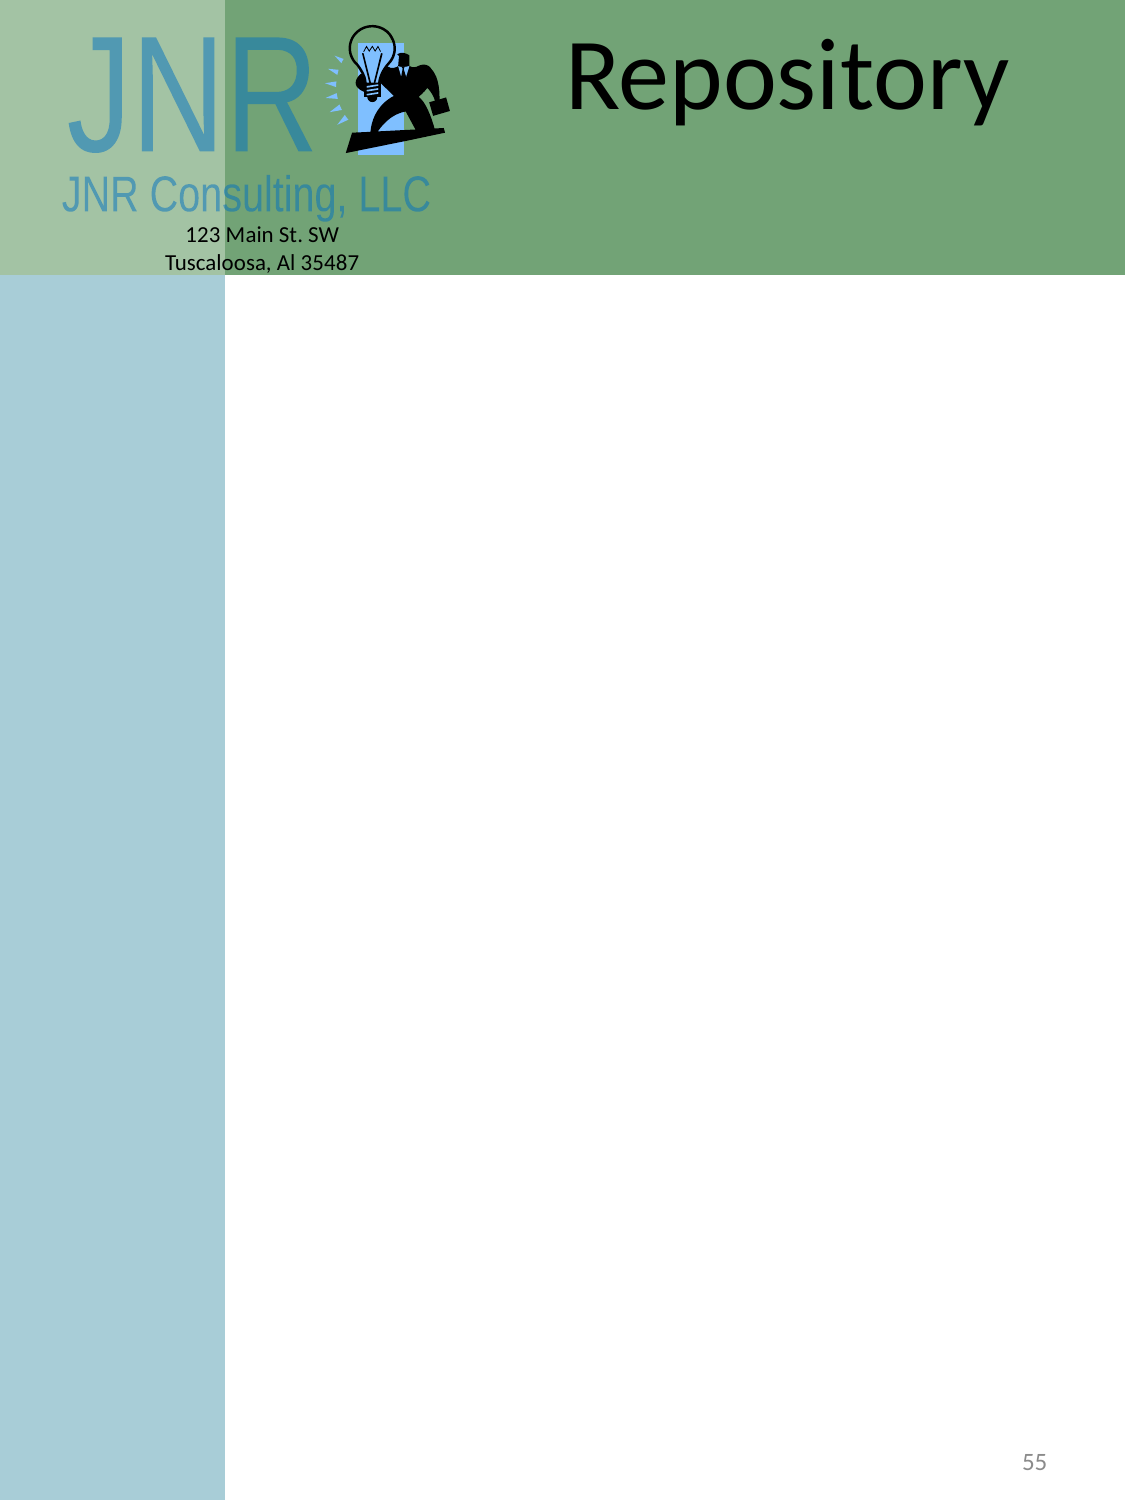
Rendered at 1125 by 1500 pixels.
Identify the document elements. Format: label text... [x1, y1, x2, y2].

slide_number 55 [800, 1420, 1063, 1500]
text_box Repository [449, 0, 1125, 138]
